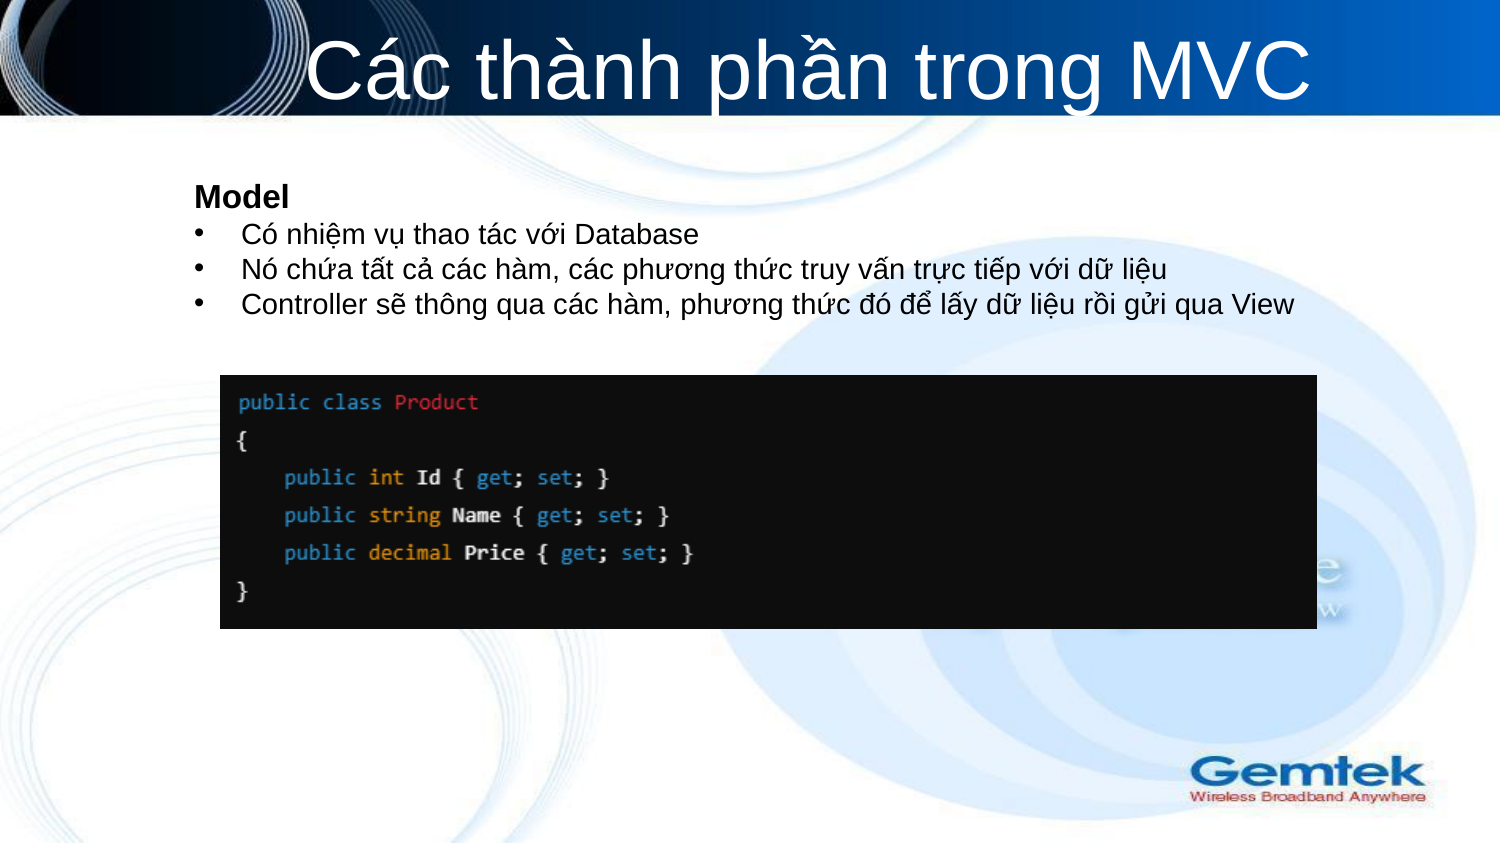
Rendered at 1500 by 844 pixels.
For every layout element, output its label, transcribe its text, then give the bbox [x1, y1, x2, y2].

picture [219, 375, 1317, 630]
picture [0, 0, 1500, 843]
text_box Model Có nhiệm vụ thao tác với Database Nó chứa tất cả các hàm, các phương thức truy vấn trực tiếp với dữ liệu Controller sẽ thông qua các hàm, phương thức đó để lấy dữ liệu rồi gửi qua View [179, 167, 1358, 328]
text_box Các thành phần trong MVC [179, 0, 1438, 132]
text_box [117, 340, 1477, 844]
